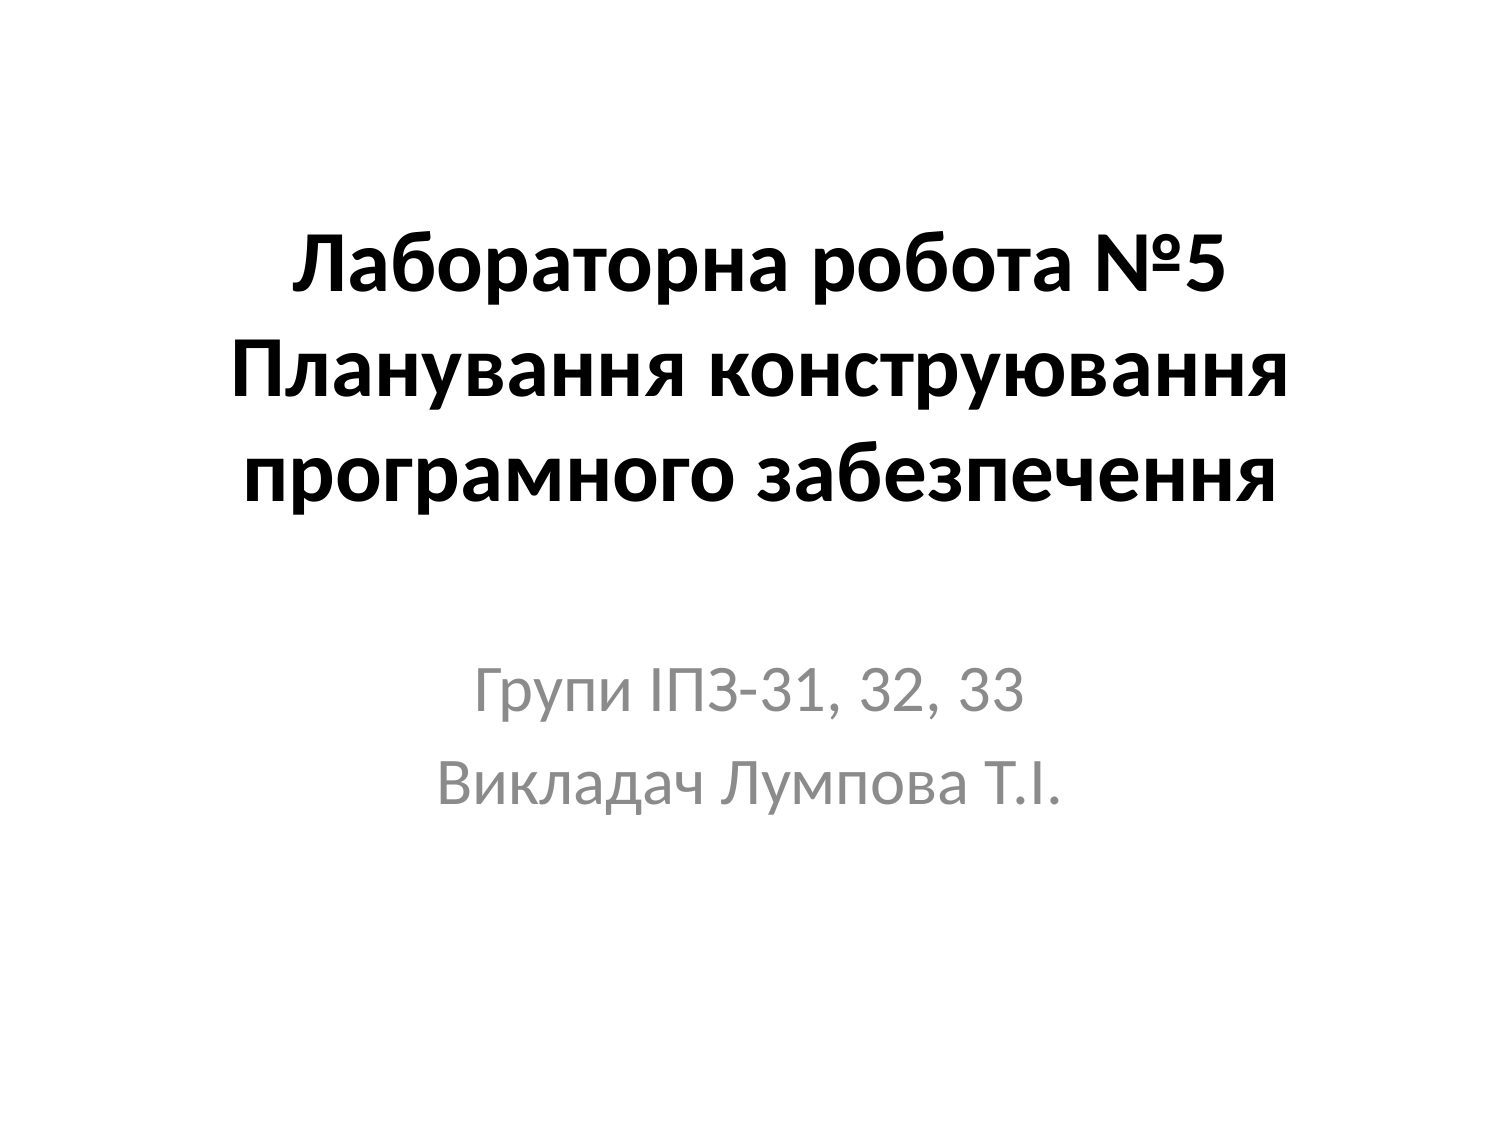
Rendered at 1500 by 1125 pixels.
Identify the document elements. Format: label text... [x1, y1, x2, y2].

title Лабораторна робота №5 Планування конструювання програмного забезпечення [123, 196, 1399, 528]
subtitle Групи ІПЗ-31, 32, 33 Викладач Лумпова Т.І. [225, 637, 1275, 925]
